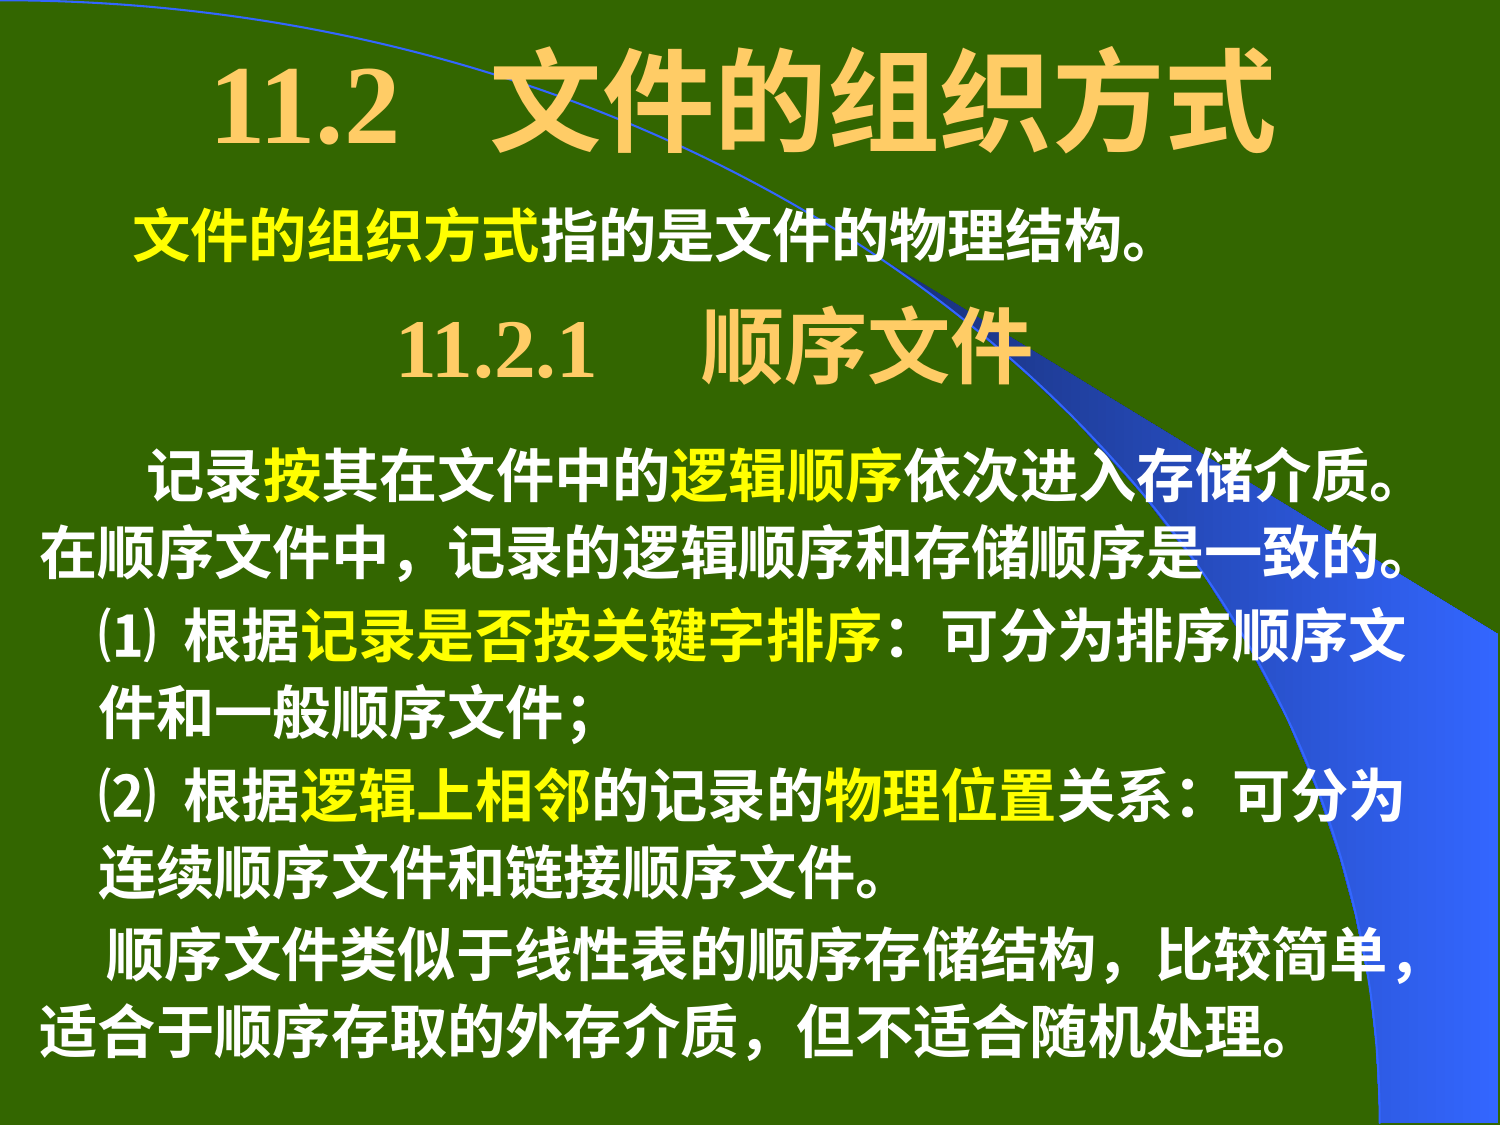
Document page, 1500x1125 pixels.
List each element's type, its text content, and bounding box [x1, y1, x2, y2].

title 11.2 文件的组织方式 [124, 24, 1363, 173]
text_box 文件的组织方式指的是文件的物理结构。 [24, 183, 1475, 279]
list 记录按其在文件中的逻辑顺序依次进入存储介质。在顺序文件中，记录的逻辑顺序和存储顺序是一致的。 ⑴ 根据记录是否按关键字排序：可分为排序顺序文件和一般顺序文件； ⑵ 根据逻辑上相邻的记录的物理位置关系：可分为连续顺序文件和链接顺序文件。 顺序文件类似于线性表的顺序存储结构，比较简单，适合于顺序存取的外存介质，但不适合随机处理。 [24, 424, 1471, 1088]
text_box 11.2.1 顺序文件 [325, 287, 1105, 400]
